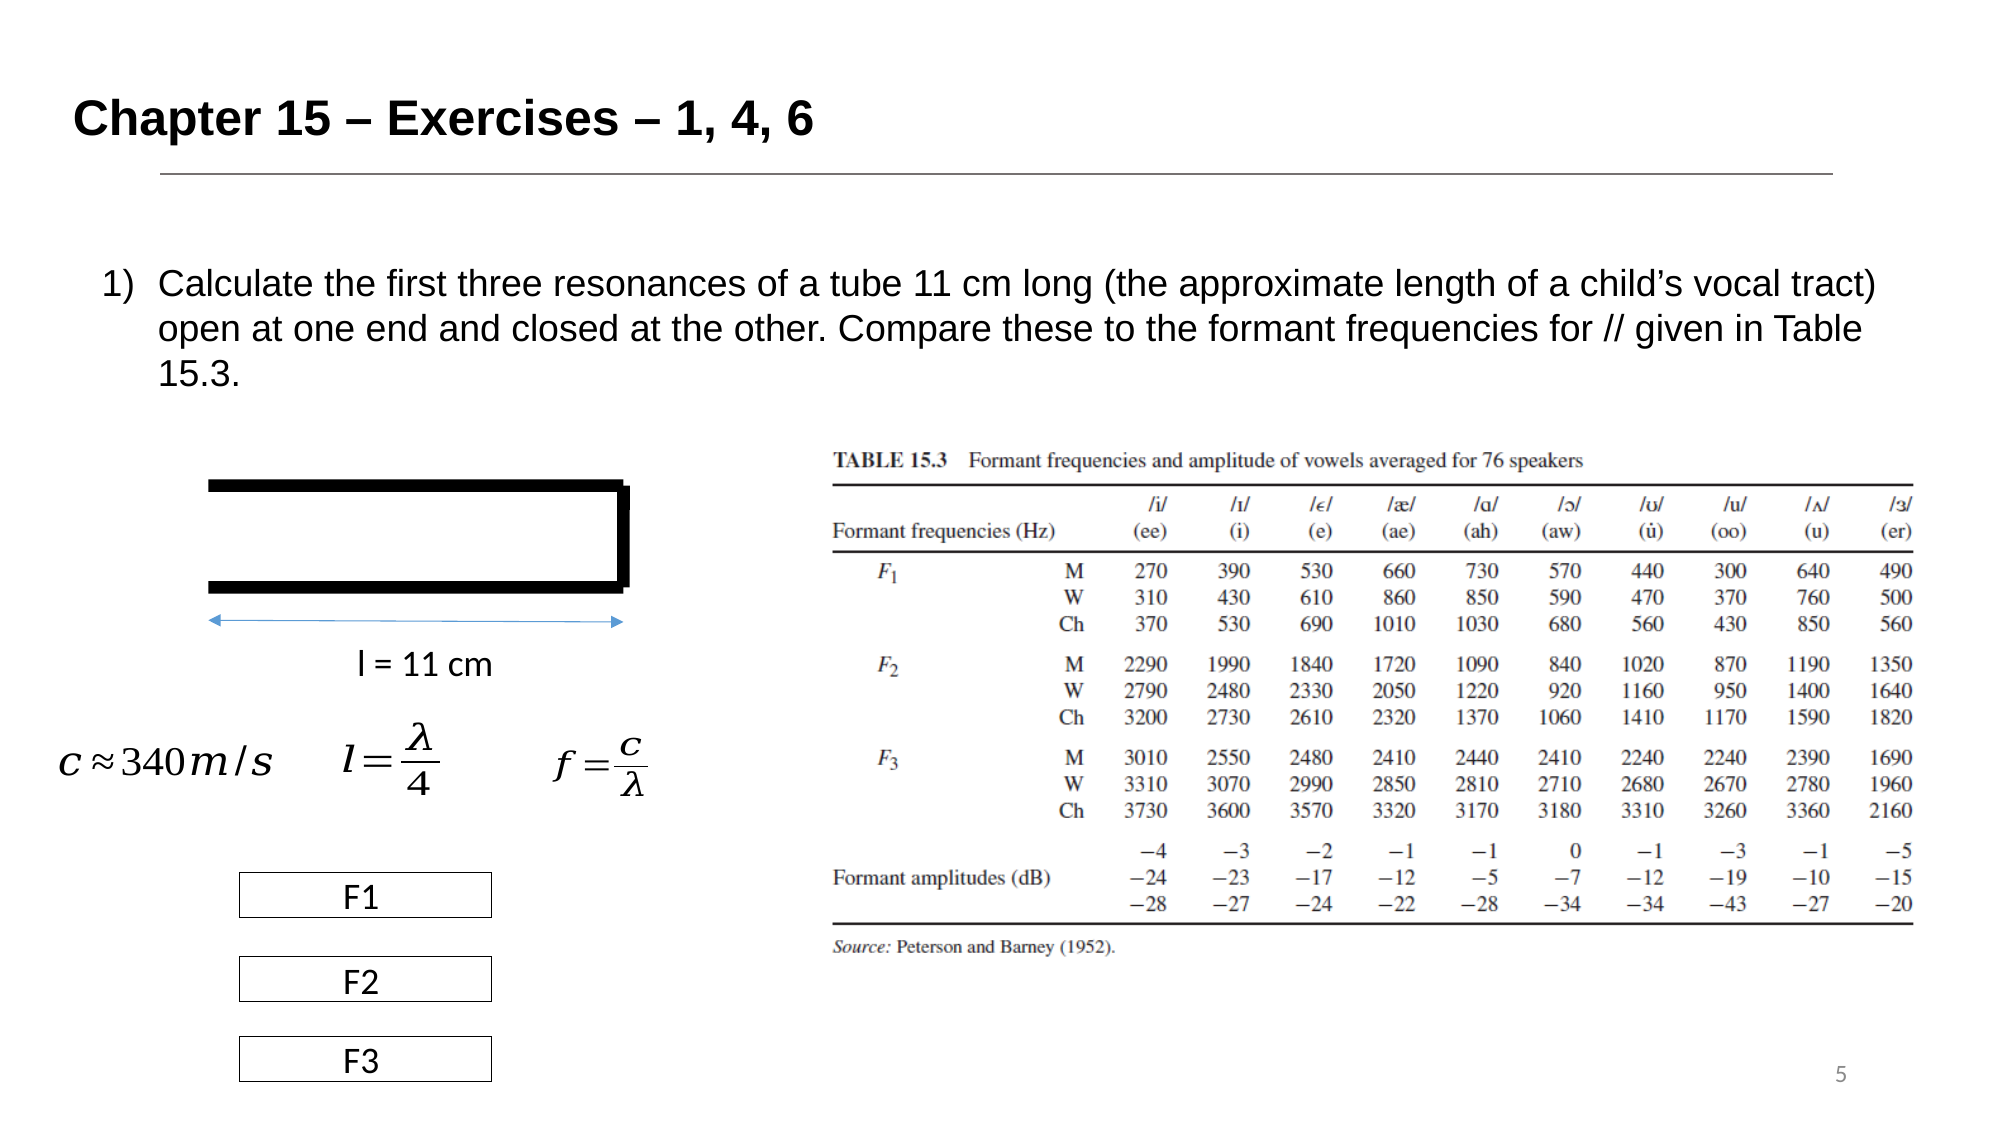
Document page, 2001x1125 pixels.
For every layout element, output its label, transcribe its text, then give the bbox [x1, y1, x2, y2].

text_box l = 11 cm [342, 631, 509, 691]
slide_number 5 [1412, 1042, 1863, 1103]
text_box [208, 485, 624, 588]
text_box Chapter 15 – Exercises – 1, 4, 6 [58, 77, 831, 153]
picture [777, 422, 1958, 962]
